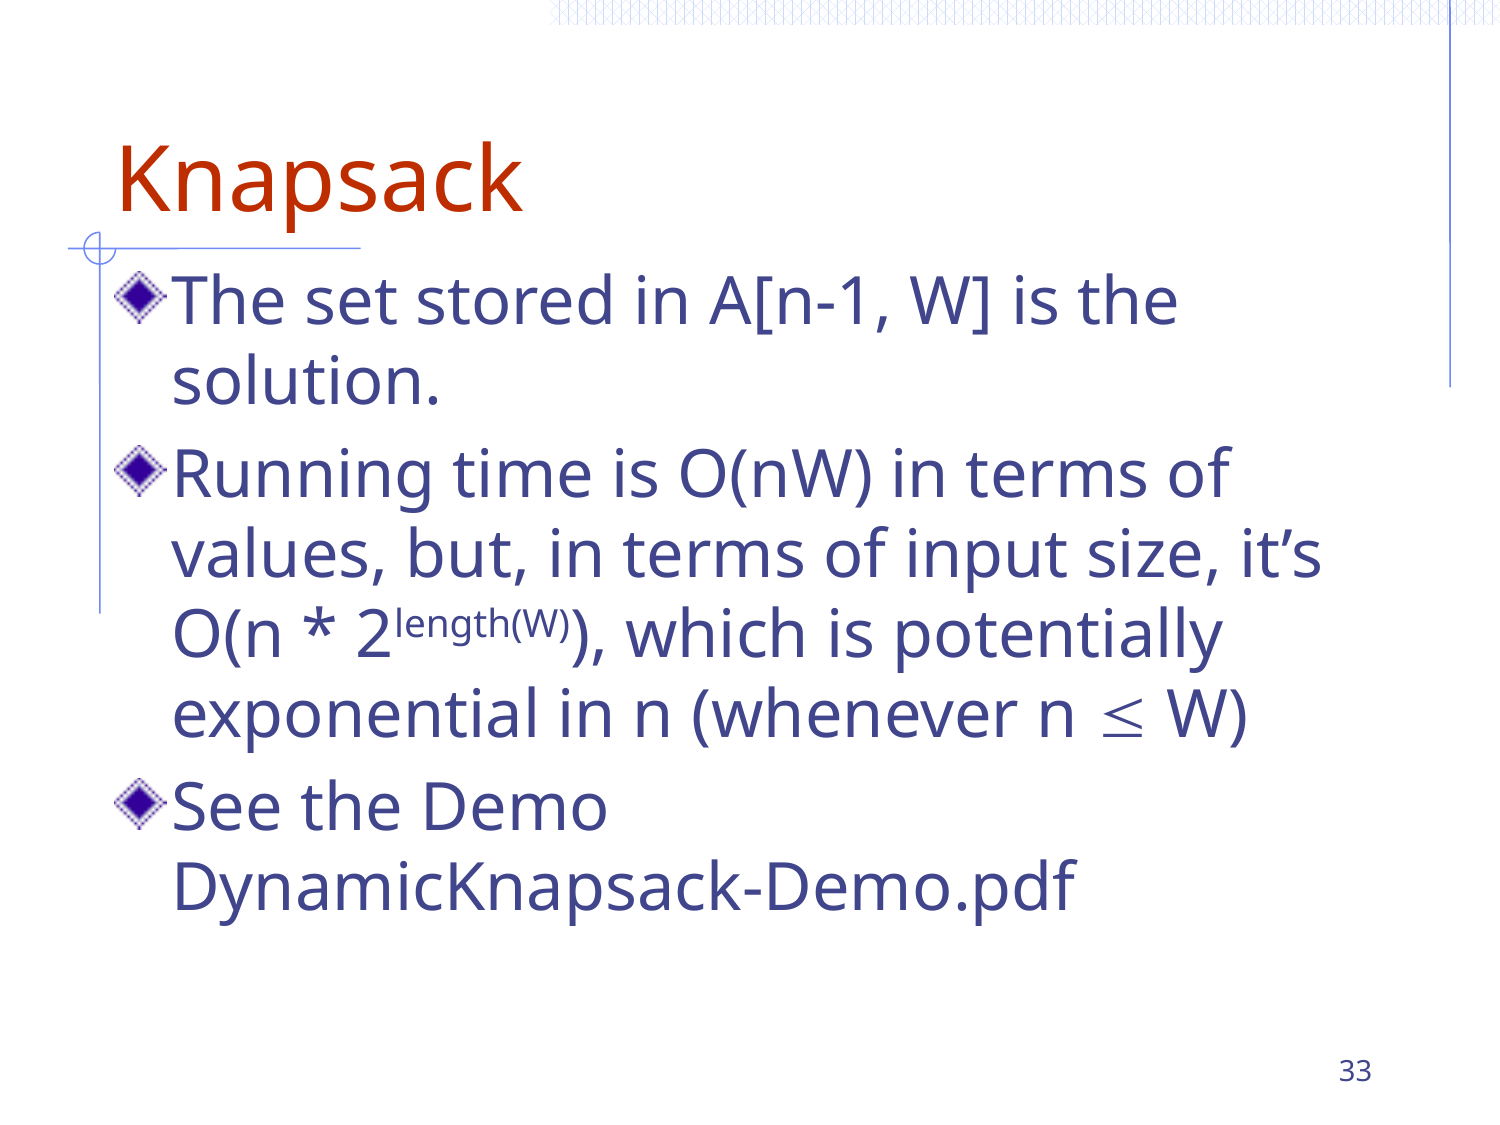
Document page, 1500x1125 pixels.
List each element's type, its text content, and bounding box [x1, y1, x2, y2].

picture [114, 778, 167, 830]
slide_number 33 [1074, 1025, 1388, 1100]
title Knapsack [99, 50, 1375, 238]
picture [114, 271, 167, 324]
list The set stored in A[n-1, W] is the solution. Running time is O(nW) in terms of values, but, in terms of input size, it’s O(n * 2length(W)), which is potentially exponential in n (whenever n  W) See the Demo DynamicKnapsack-Demo.pdf [99, 249, 1375, 925]
picture [114, 445, 167, 497]
